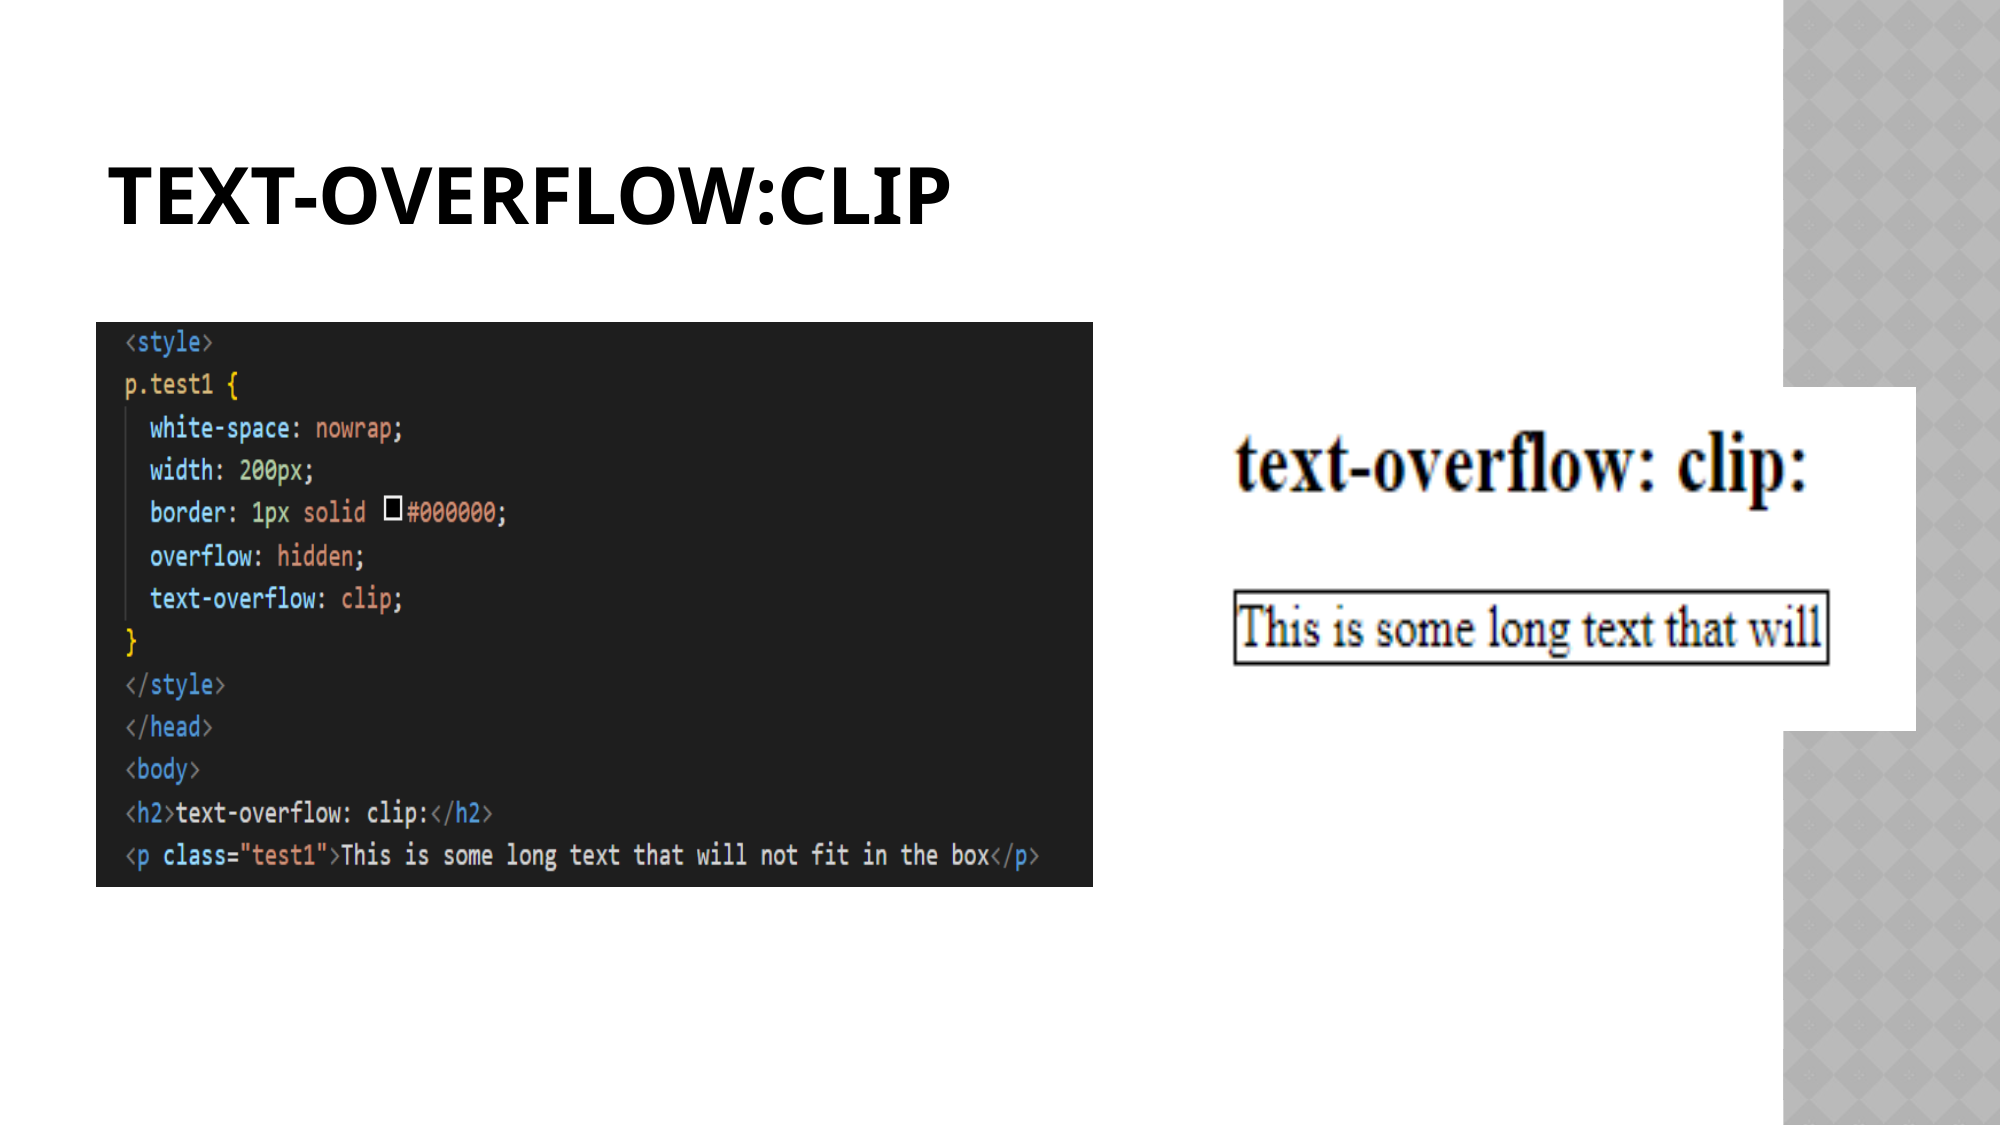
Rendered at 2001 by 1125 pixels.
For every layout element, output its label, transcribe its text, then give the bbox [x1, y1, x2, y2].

title text-overflow:clip [99, 52, 1684, 240]
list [95, 322, 1094, 888]
picture [1211, 387, 1917, 732]
